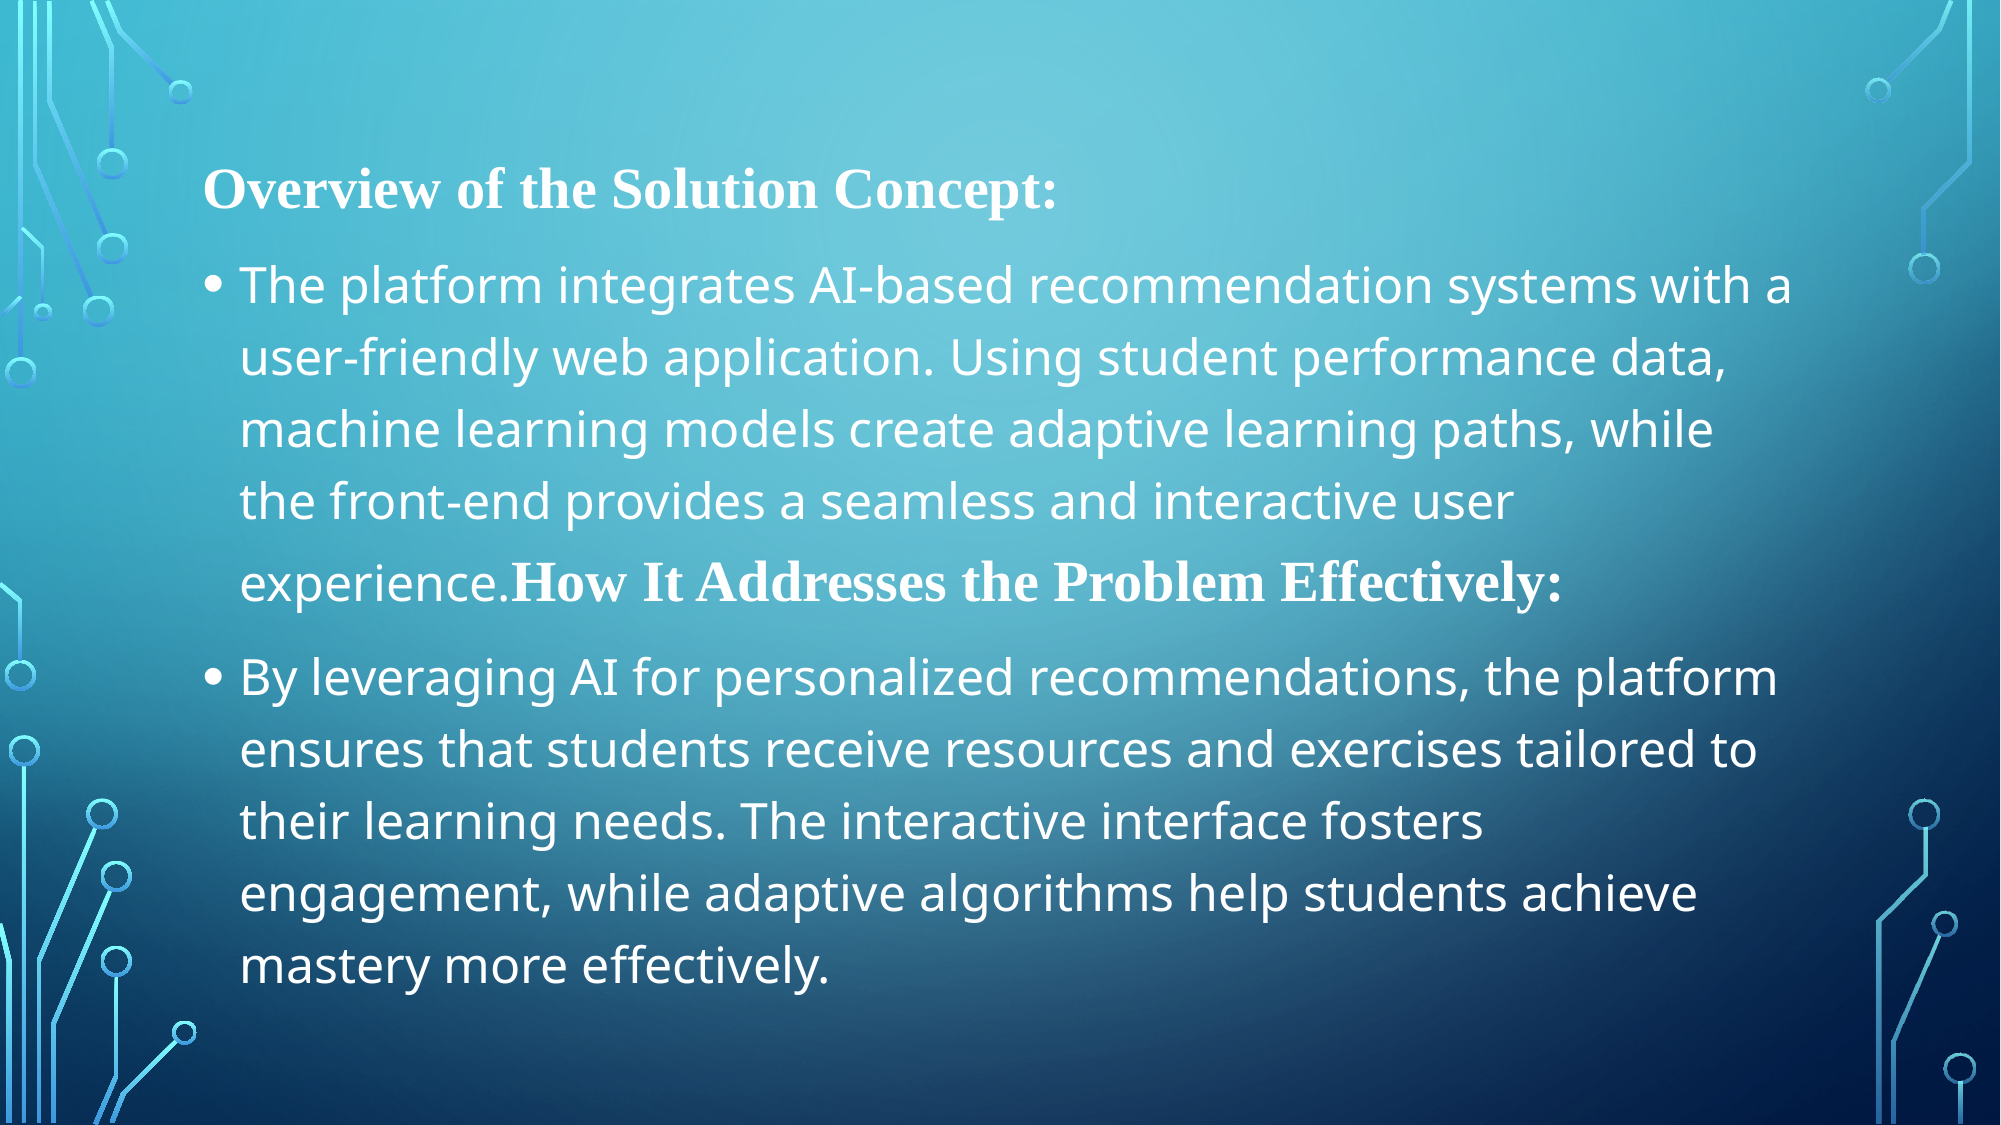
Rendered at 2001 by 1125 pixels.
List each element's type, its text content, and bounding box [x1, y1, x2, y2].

list Overview of the Solution Concept: The platform integrates AI-based recommendation systems with a user-friendly web application. Using student performance data, machine learning models create adaptive learning paths, while the front-end provides a seamless and interactive user experience.How It Addresses the Problem Effectively: By leveraging AI for personalized recommendations, the platform ensures that students receive resources and exercises tailored to their learning needs. The interactive interface fosters engagement, while adaptive algorithms help students achieve mastery more effectively. [187, 129, 1813, 1054]
